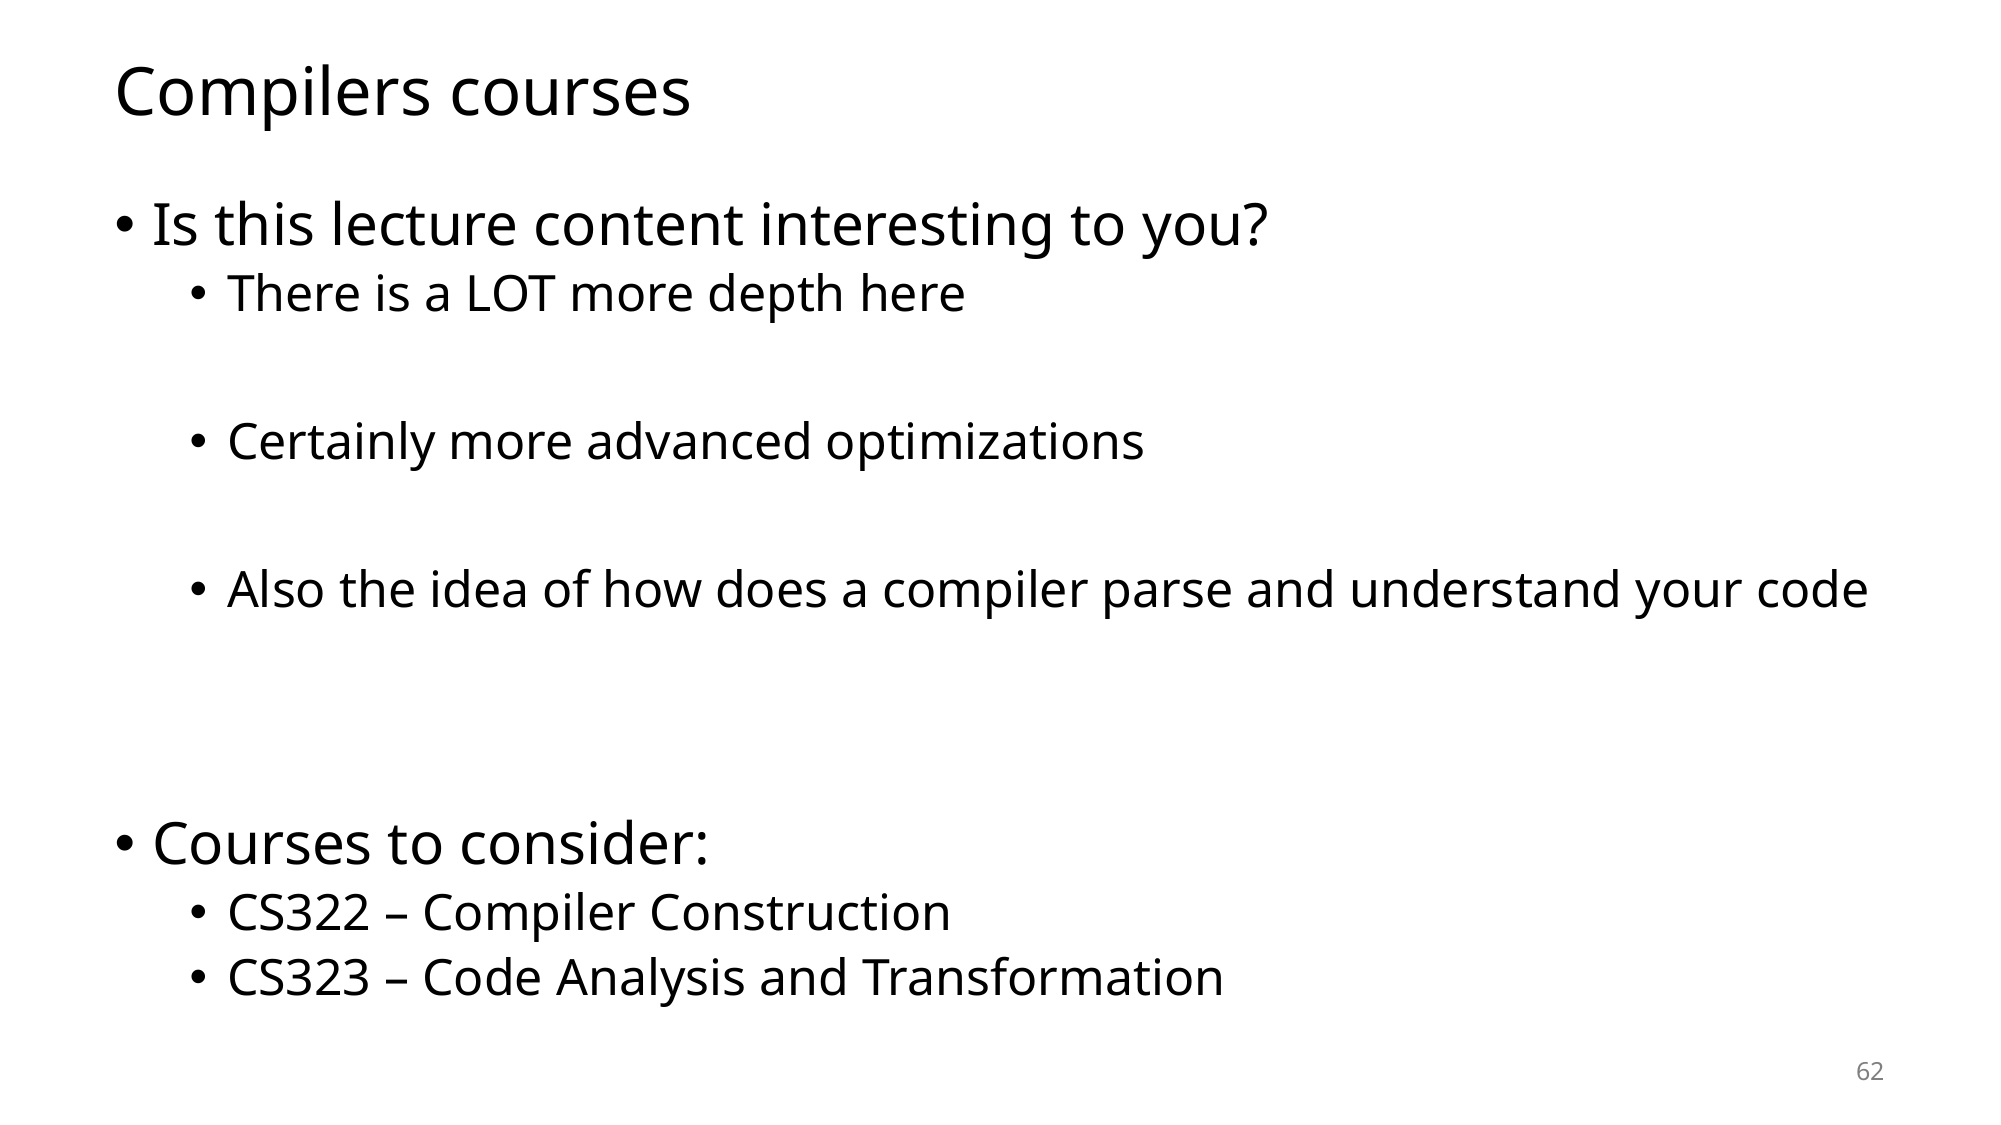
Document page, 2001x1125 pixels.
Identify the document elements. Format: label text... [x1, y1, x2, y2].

title Compilers courses [99, 37, 1900, 150]
slide_number 62 [1749, 1042, 1900, 1103]
list Is this lecture content interesting to you? There is a LOT more depth here Certainly more advanced optimizations Also the idea of how does a compiler parse and understand your code Courses to consider: CS322 – Compiler Construction CS323 – Code Analysis and Transformation [99, 187, 1900, 1013]
